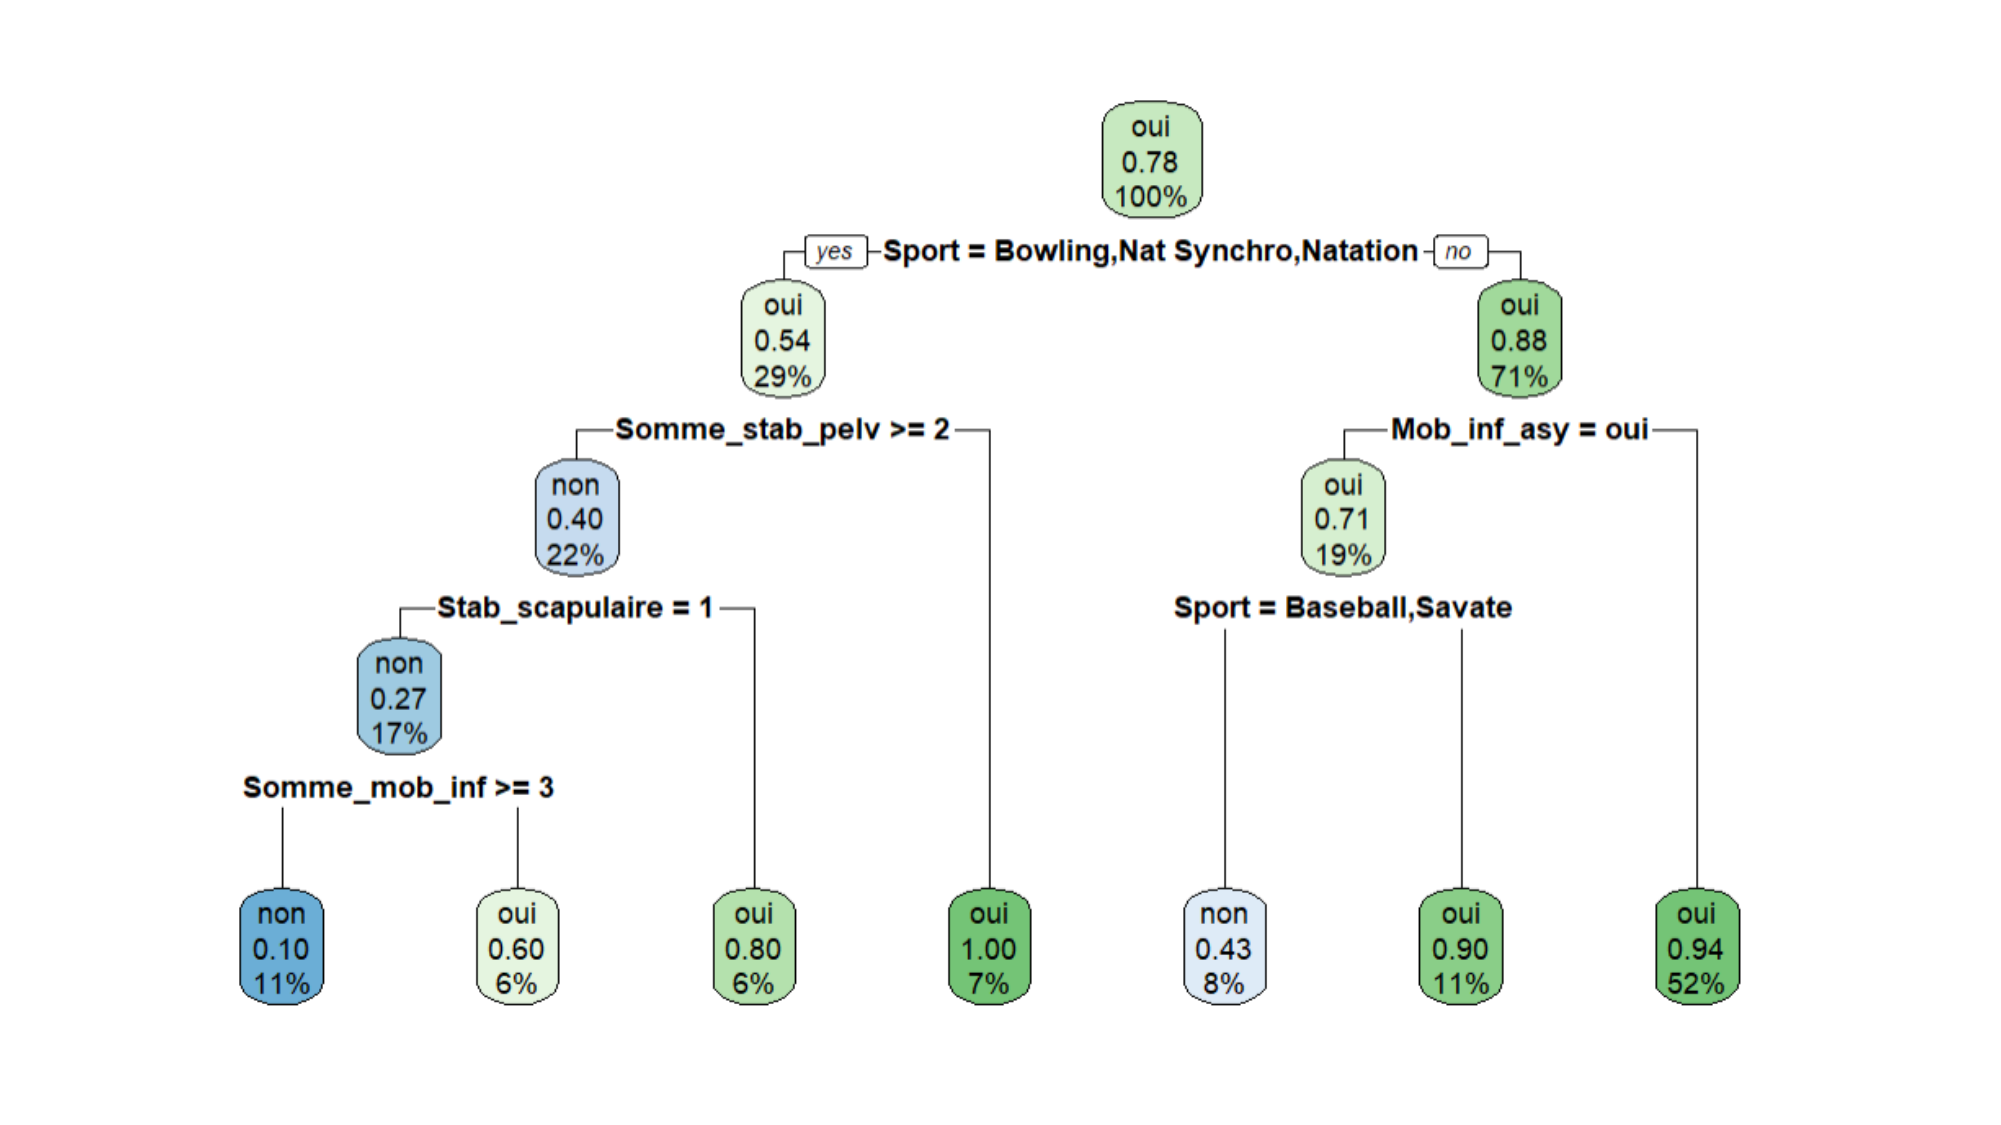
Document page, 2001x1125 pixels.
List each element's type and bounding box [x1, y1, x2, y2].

picture [207, 86, 1793, 1022]
